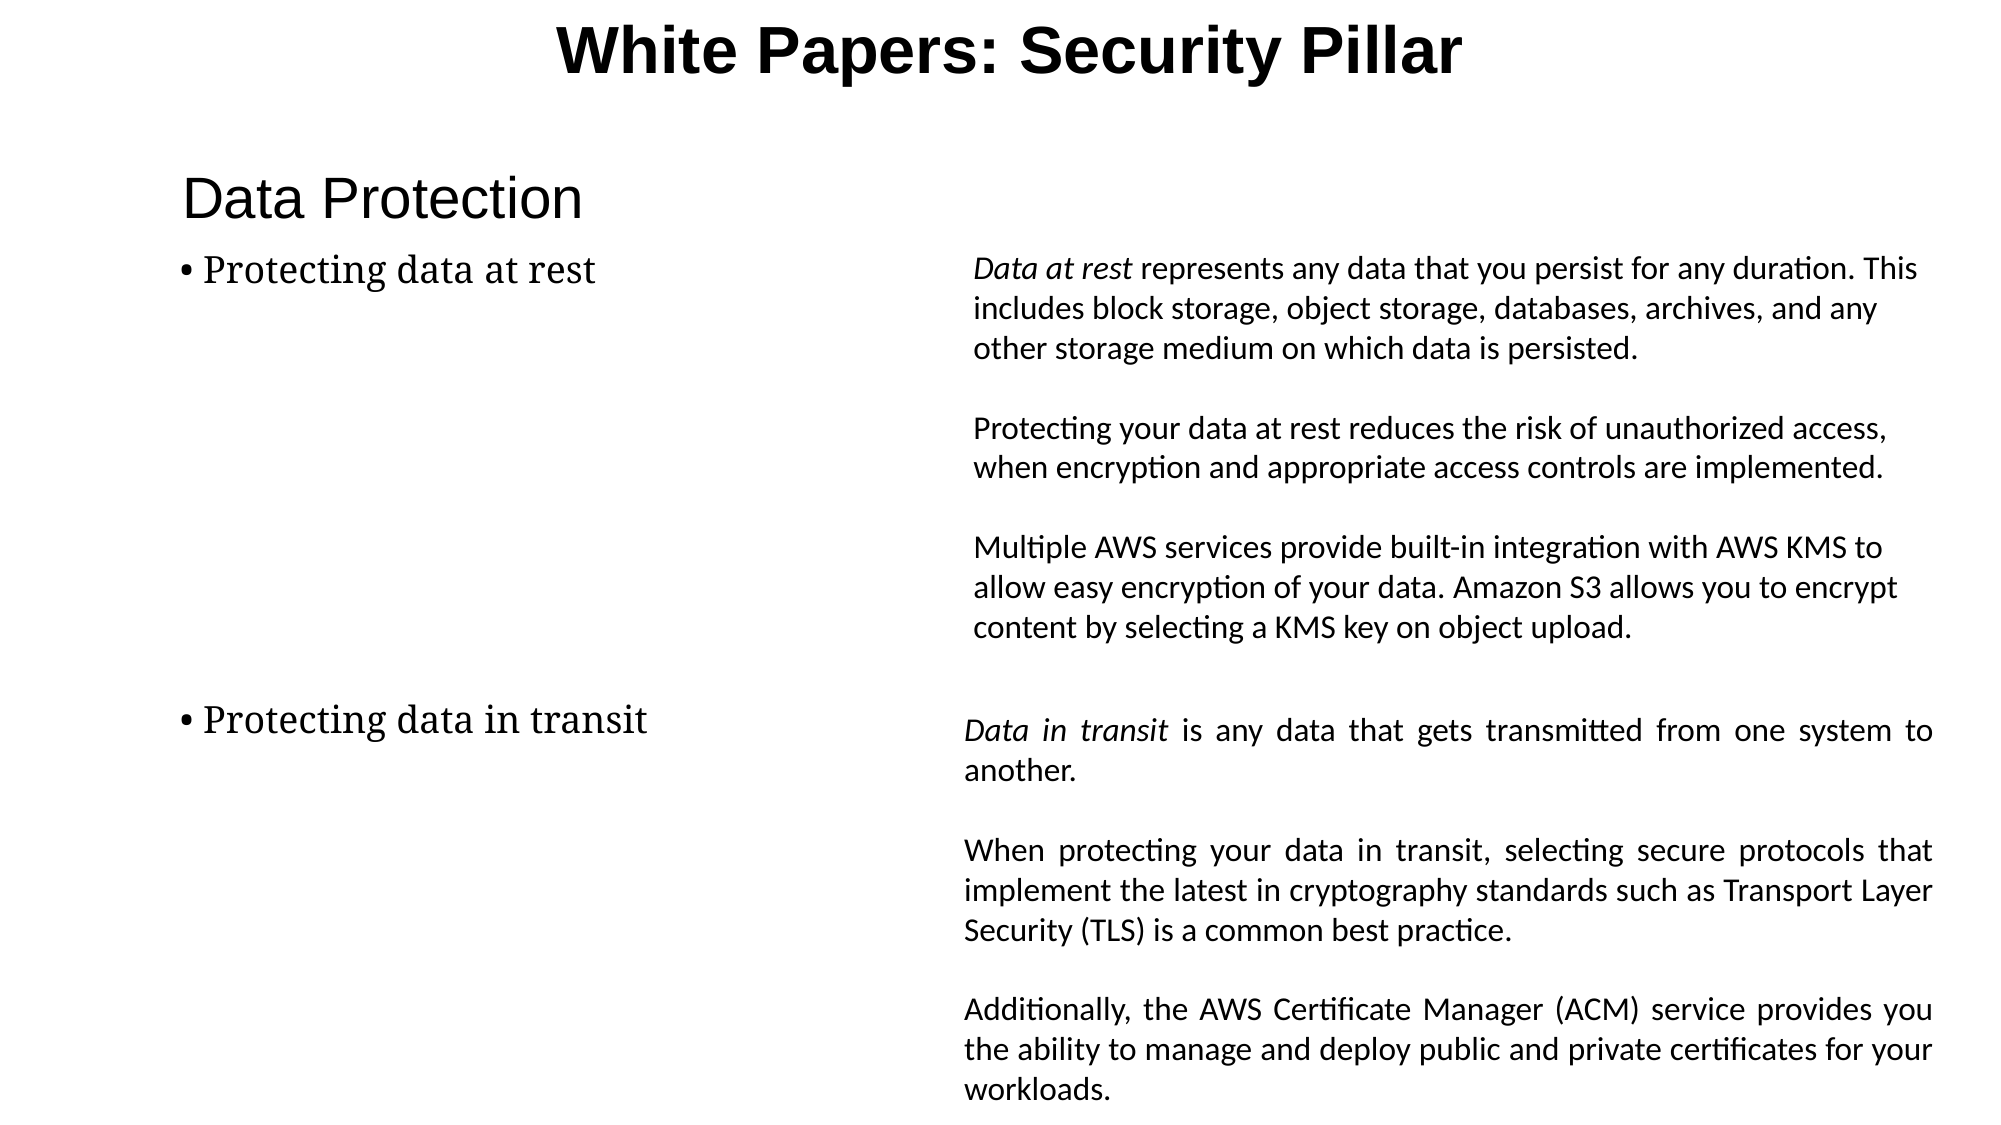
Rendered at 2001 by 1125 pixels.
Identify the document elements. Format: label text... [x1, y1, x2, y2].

text_box White Papers: Security Pillar [542, 0, 1503, 95]
text_box • Protecting data at rest • Protecting data in transit [165, 238, 1166, 749]
text_box Data Protection [167, 152, 616, 238]
text_box Data at rest represents any data that you persist for any duration. This includes block storage, object storage, databases, archives, and any other storage medium on which data is persisted. Protecting your data at rest reduces the risk of unauthorized access, when encryption and appropriate access controls are implemented. Multiple AWS services provide built-in integration with AWS KMS to allow easy encryption of your data. Amazon S3 allows you to encrypt content by selecting a KMS key on object upload. [958, 238, 1959, 653]
text_box Data in transit is any data that gets transmitted from one system to another. When protecting your data in transit, selecting secure protocols that implement the latest in cryptography standards such as Transport Layer Security (TLS) is a common best practice. Additionally, the AWS Certificate Manager (ACM) service provides you the ability to manage and deploy public and private certificates for your workloads. [949, 700, 1950, 1115]
